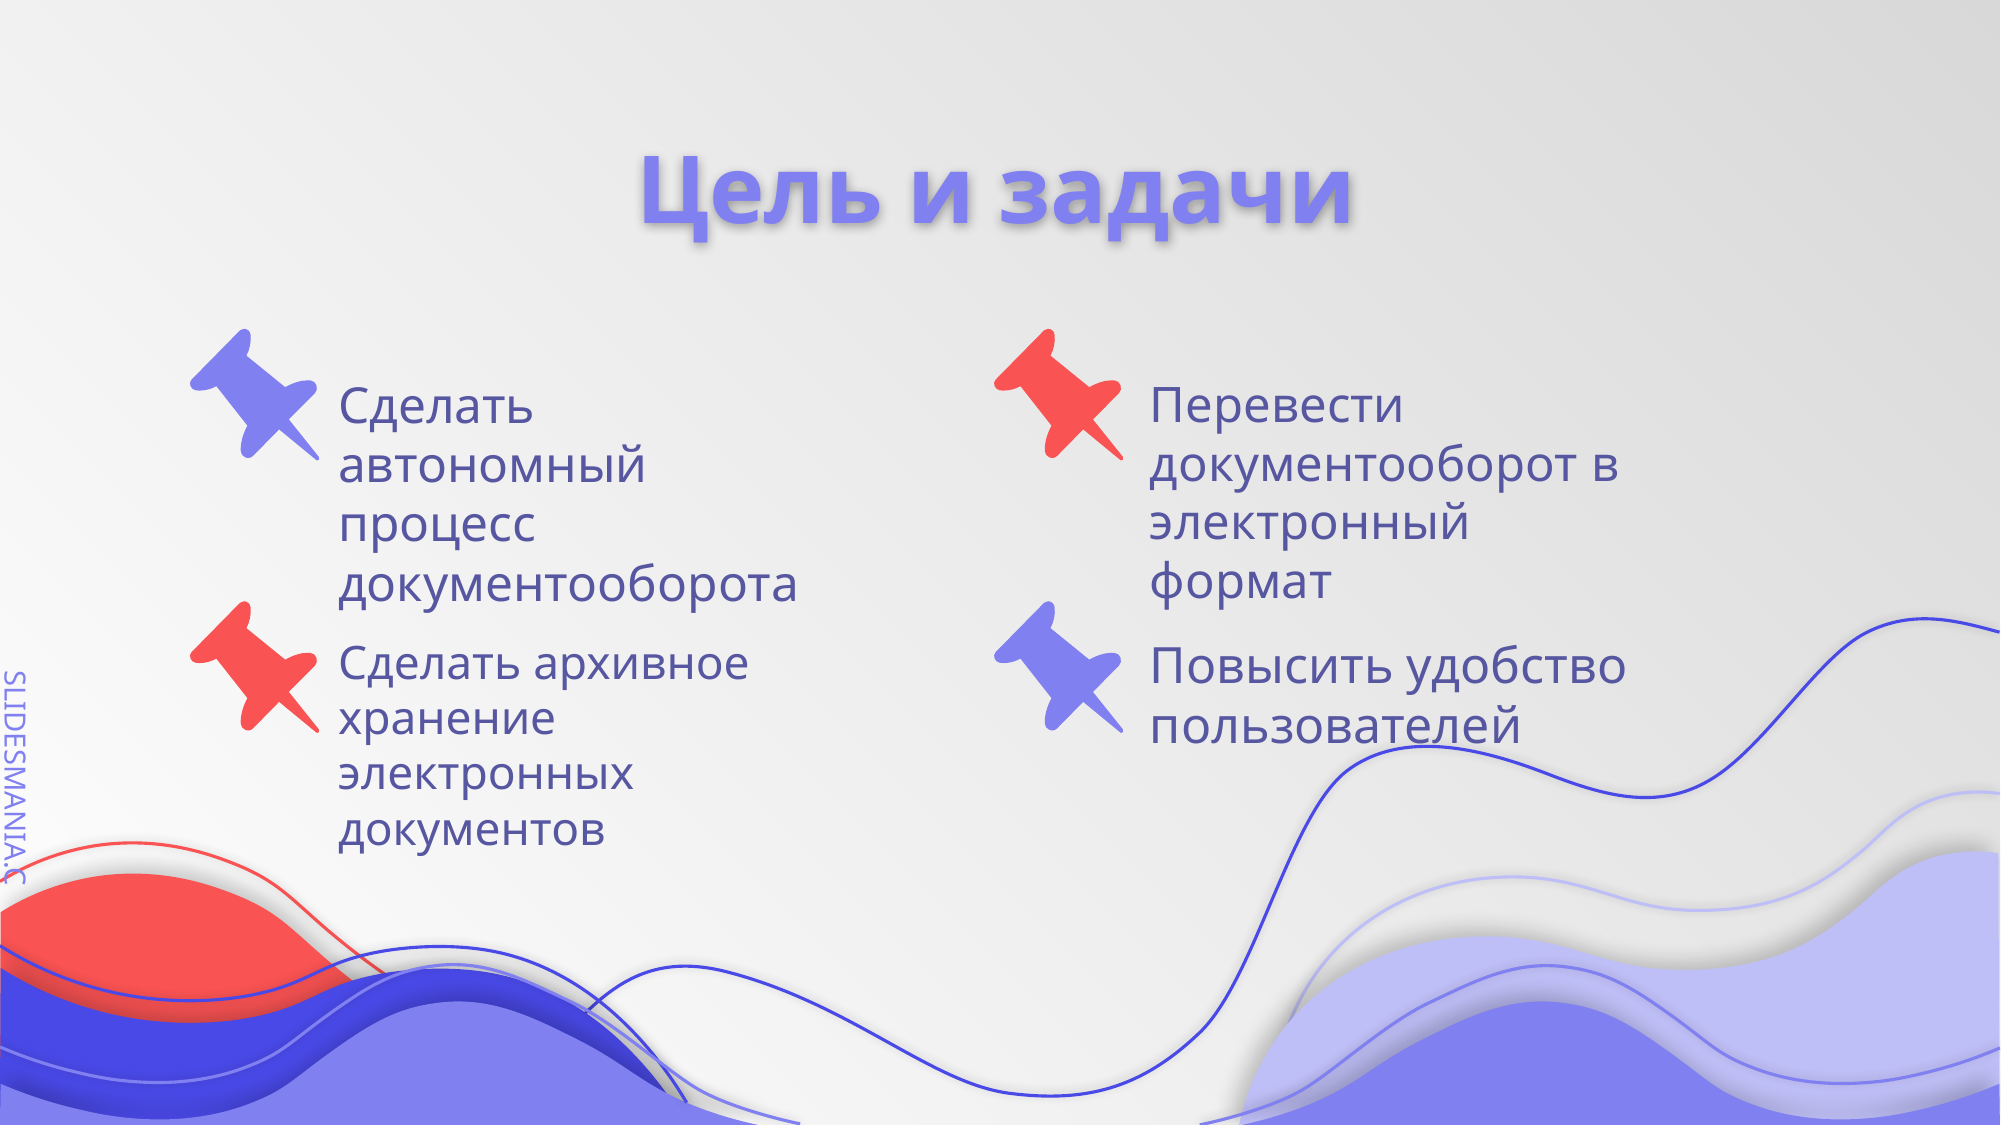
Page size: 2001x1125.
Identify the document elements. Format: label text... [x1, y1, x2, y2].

list Повысить удобство пользователей [1129, 612, 1671, 831]
text_box [994, 328, 1123, 461]
list Сделать автономный процесс документооборота [317, 353, 860, 572]
list Сделать архивное хранение электронных документов [317, 612, 860, 831]
text_box [994, 601, 1123, 733]
title Цель и задачи [59, 109, 1933, 312]
text_box [190, 328, 319, 461]
text_box [190, 601, 319, 733]
list Перевести документооборот в электронный формат [1129, 353, 1671, 572]
